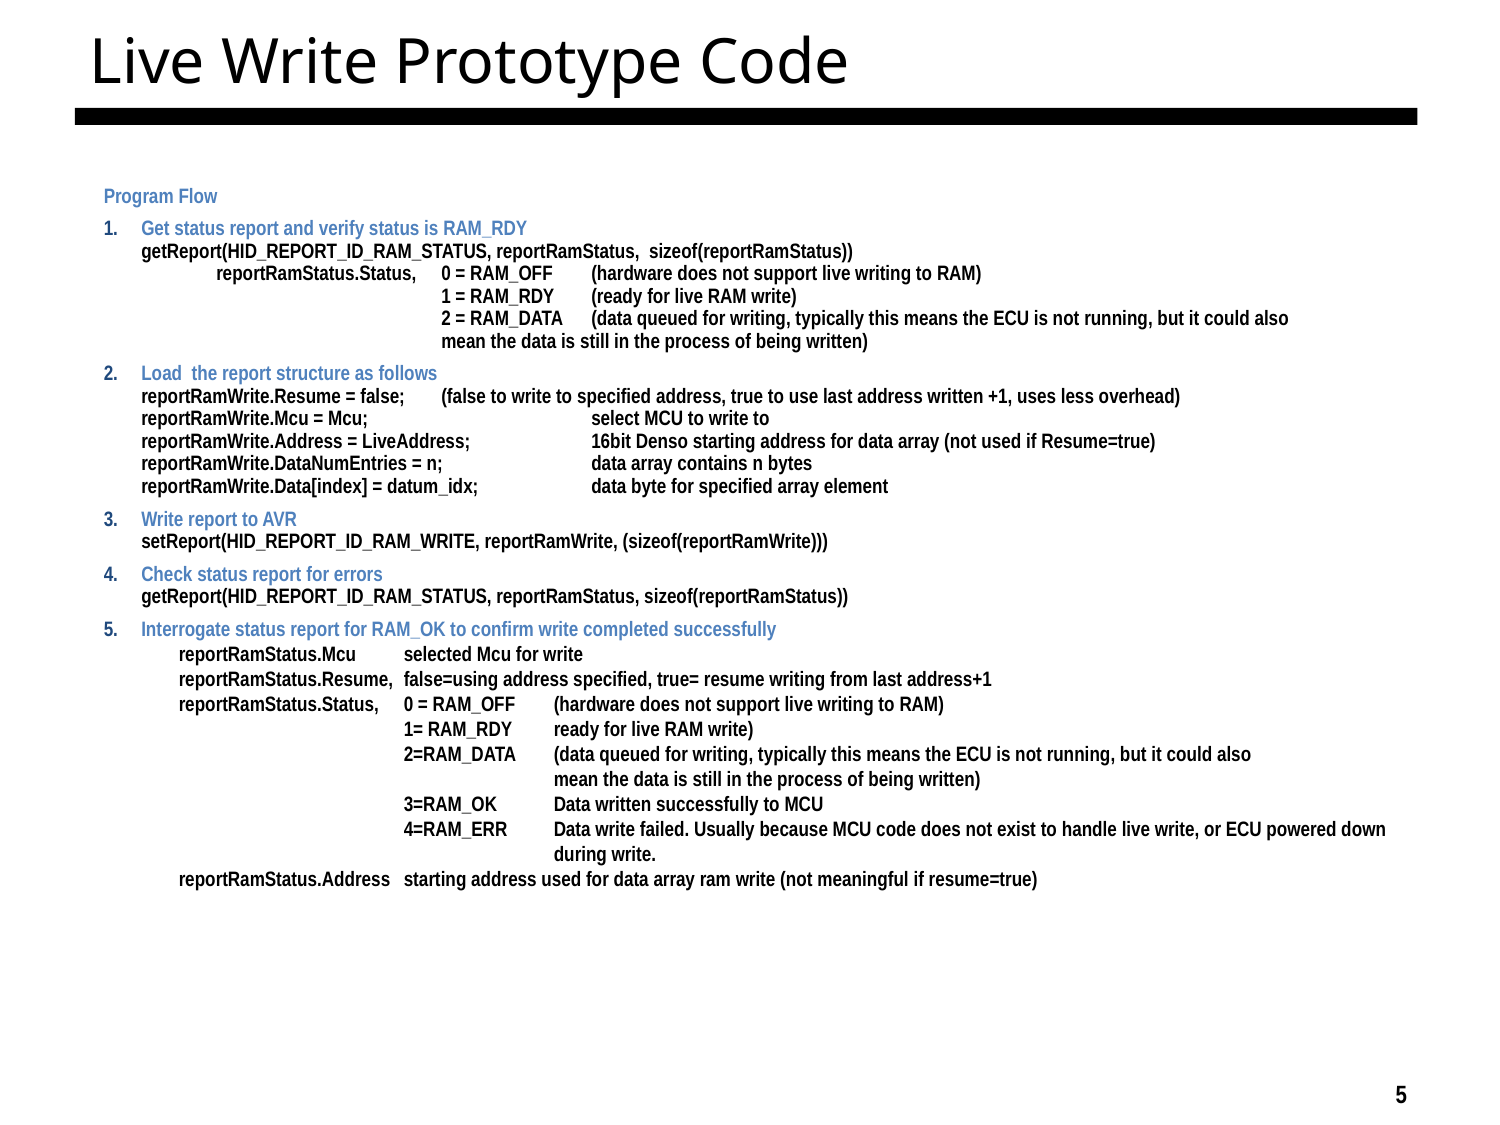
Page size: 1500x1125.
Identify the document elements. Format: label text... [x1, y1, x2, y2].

text_box Program Flow Get status report and verify status is RAM_RDY getReport(HID_REPORT_ID_RAM_STATUS, reportRamStatus, sizeof(reportRamStatus)) reportRamStatus.Status, 0 = RAM_OFF (hardware does not support live writing to RAM) 1 = RAM_RDY (ready for live RAM write) 2 = RAM_DATA (data queued for writing, typically this means the ECU is not running, but it could also mean the data is still in the process of being written) Load the report structure as follows reportRamWrite.Resume = false; (false to write to specified address, true to use last address written +1, uses less overhead) reportRamWrite.Mcu = Mcu; select MCU to write to reportRamWrite.Address = LiveAddress; 16bit Denso starting address for data array (not used if Resume=true) reportRamWrite.DataNumEntries = n; data array contains n bytes reportRamWrite.Data[index] = datum_idx; data byte for specified array element Write report to AVR setReport(HID_REPORT_ID_RAM_WRITE, reportRamWrite, (sizeof(reportRamWrite))) Check status report for errors getReport(HID_REPORT_ID_RAM_STATUS, reportRamStatus, sizeof(reportRamStatus)) Interrogate status report for RAM_OK to confirm write completed successfully reportRamStatus.Mcu selected Mcu for write reportRamStatus.Resume, false=using address specified, true= resume writing from last address+1 reportRamStatus.Status, 0 = RAM_OFF (hardware does not support live writing to RAM) 1= RAM_RDY ready for live RAM write) 2=RAM_DATA (data queued for writing, typically this means the ECU is not running, but it could also mean the data is still in the process of being written) 3=RAM_OK Data written successfully to MCU 4=RAM_ERR Data write failed. Usually because MCU code does not exist to handle live write, or ECU powered down during write. reportRamStatus.Address starting address used for data array ram write (not meaningful if resume=true) [88, 177, 1419, 924]
text_box Live Write Prototype Code [74, 23, 1418, 90]
